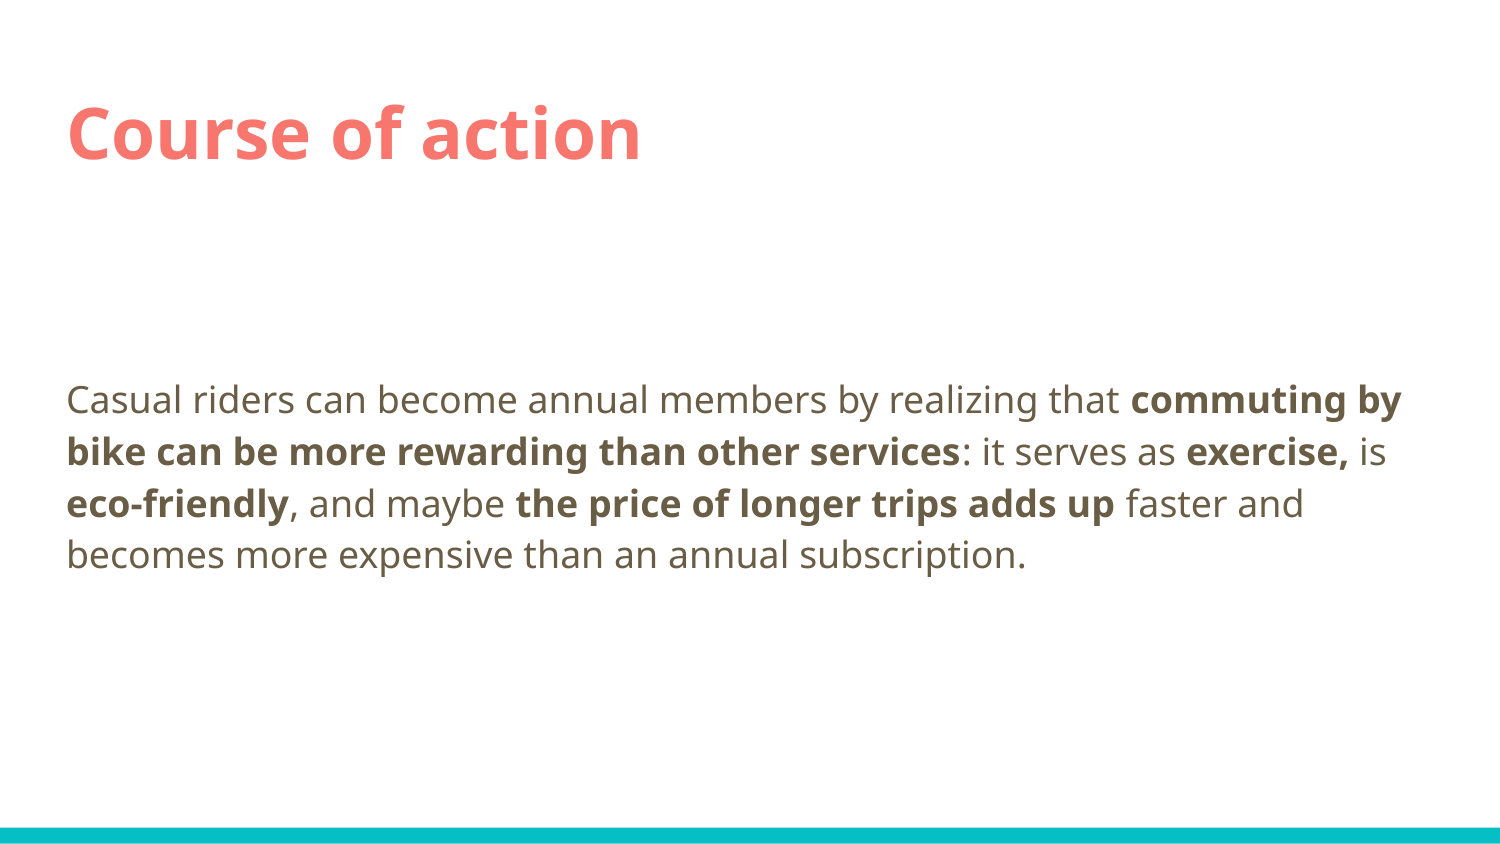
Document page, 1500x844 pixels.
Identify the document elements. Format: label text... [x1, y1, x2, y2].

list Casual riders can become annual members by realizing that commuting by bike can be more rewarding than other services: it serves as exercise, is eco-friendly, and maybe the price of longer trips adds up faster and becomes more expensive than an annual subscription. [51, 207, 1449, 750]
title Course of action [51, 72, 1449, 189]
